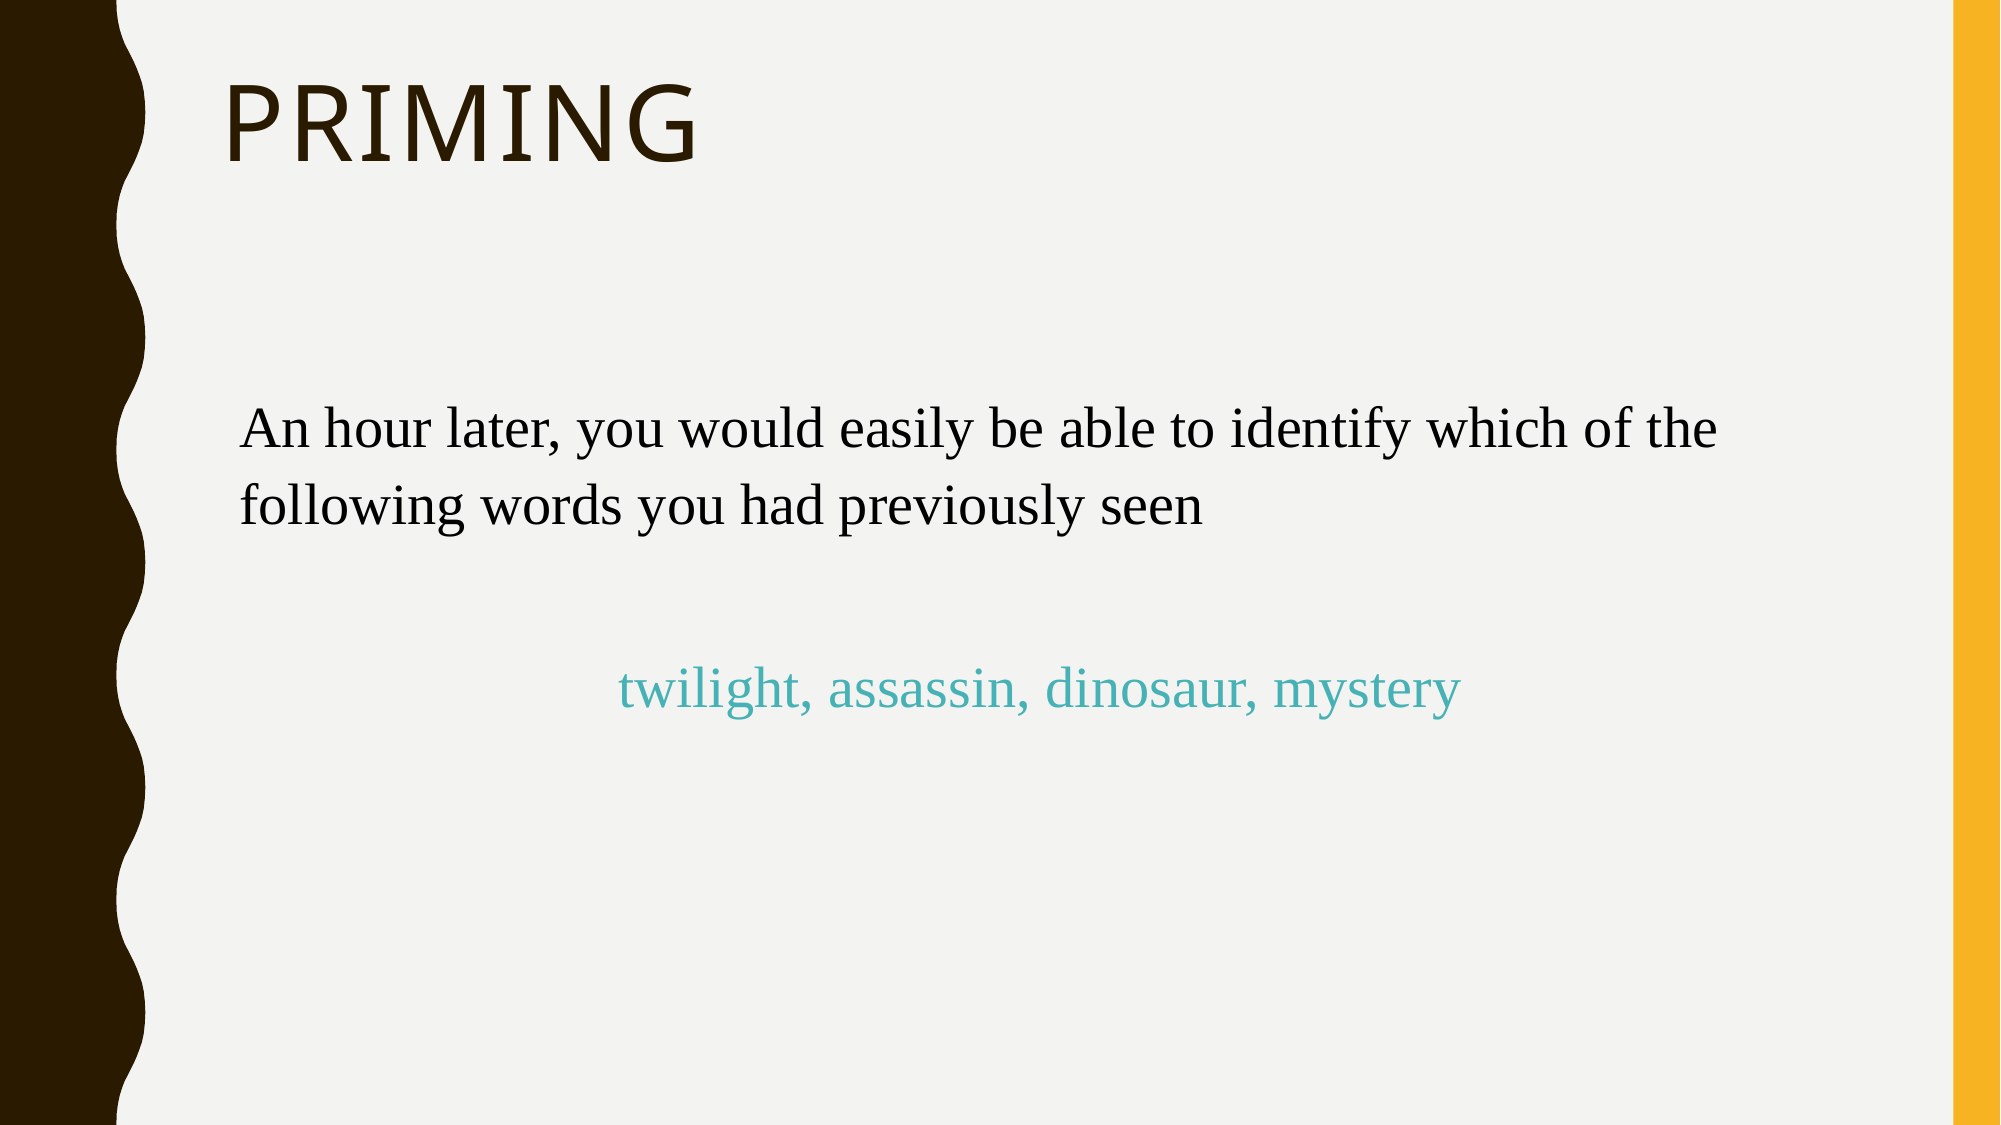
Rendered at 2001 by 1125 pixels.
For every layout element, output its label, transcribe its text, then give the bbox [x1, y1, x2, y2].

title Priming [205, 62, 1875, 308]
list An hour later, you would easily be able to identify which of the following words you had previously seen twilight, assassin, dinosaur, mystery [205, 375, 1875, 965]
